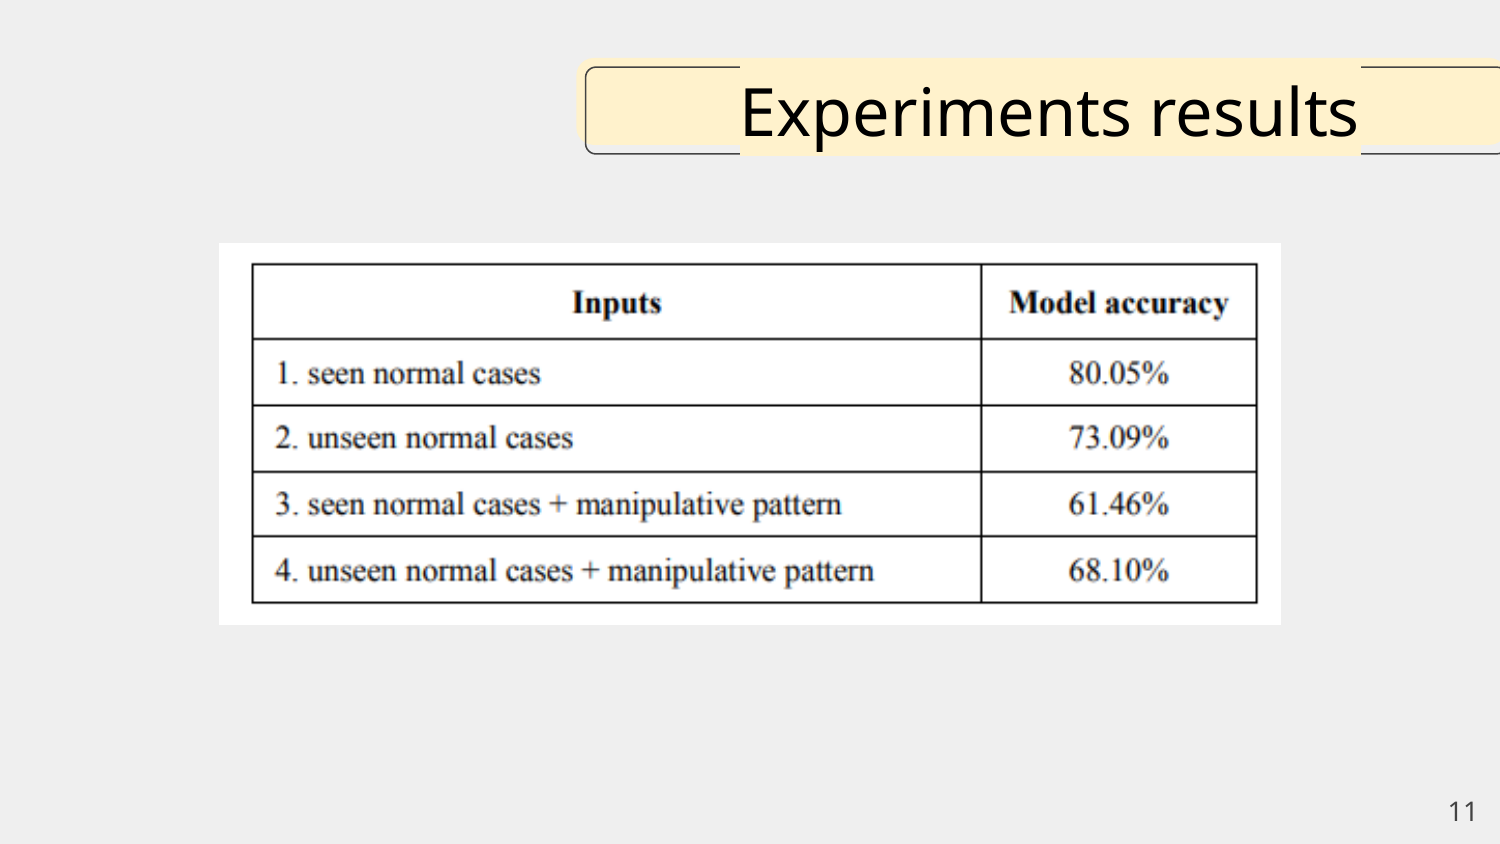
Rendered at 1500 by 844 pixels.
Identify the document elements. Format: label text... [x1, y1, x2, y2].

picture [218, 243, 1281, 625]
title Experiments results [611, 53, 1376, 165]
slide_number ‹#› [1403, 779, 1494, 844]
